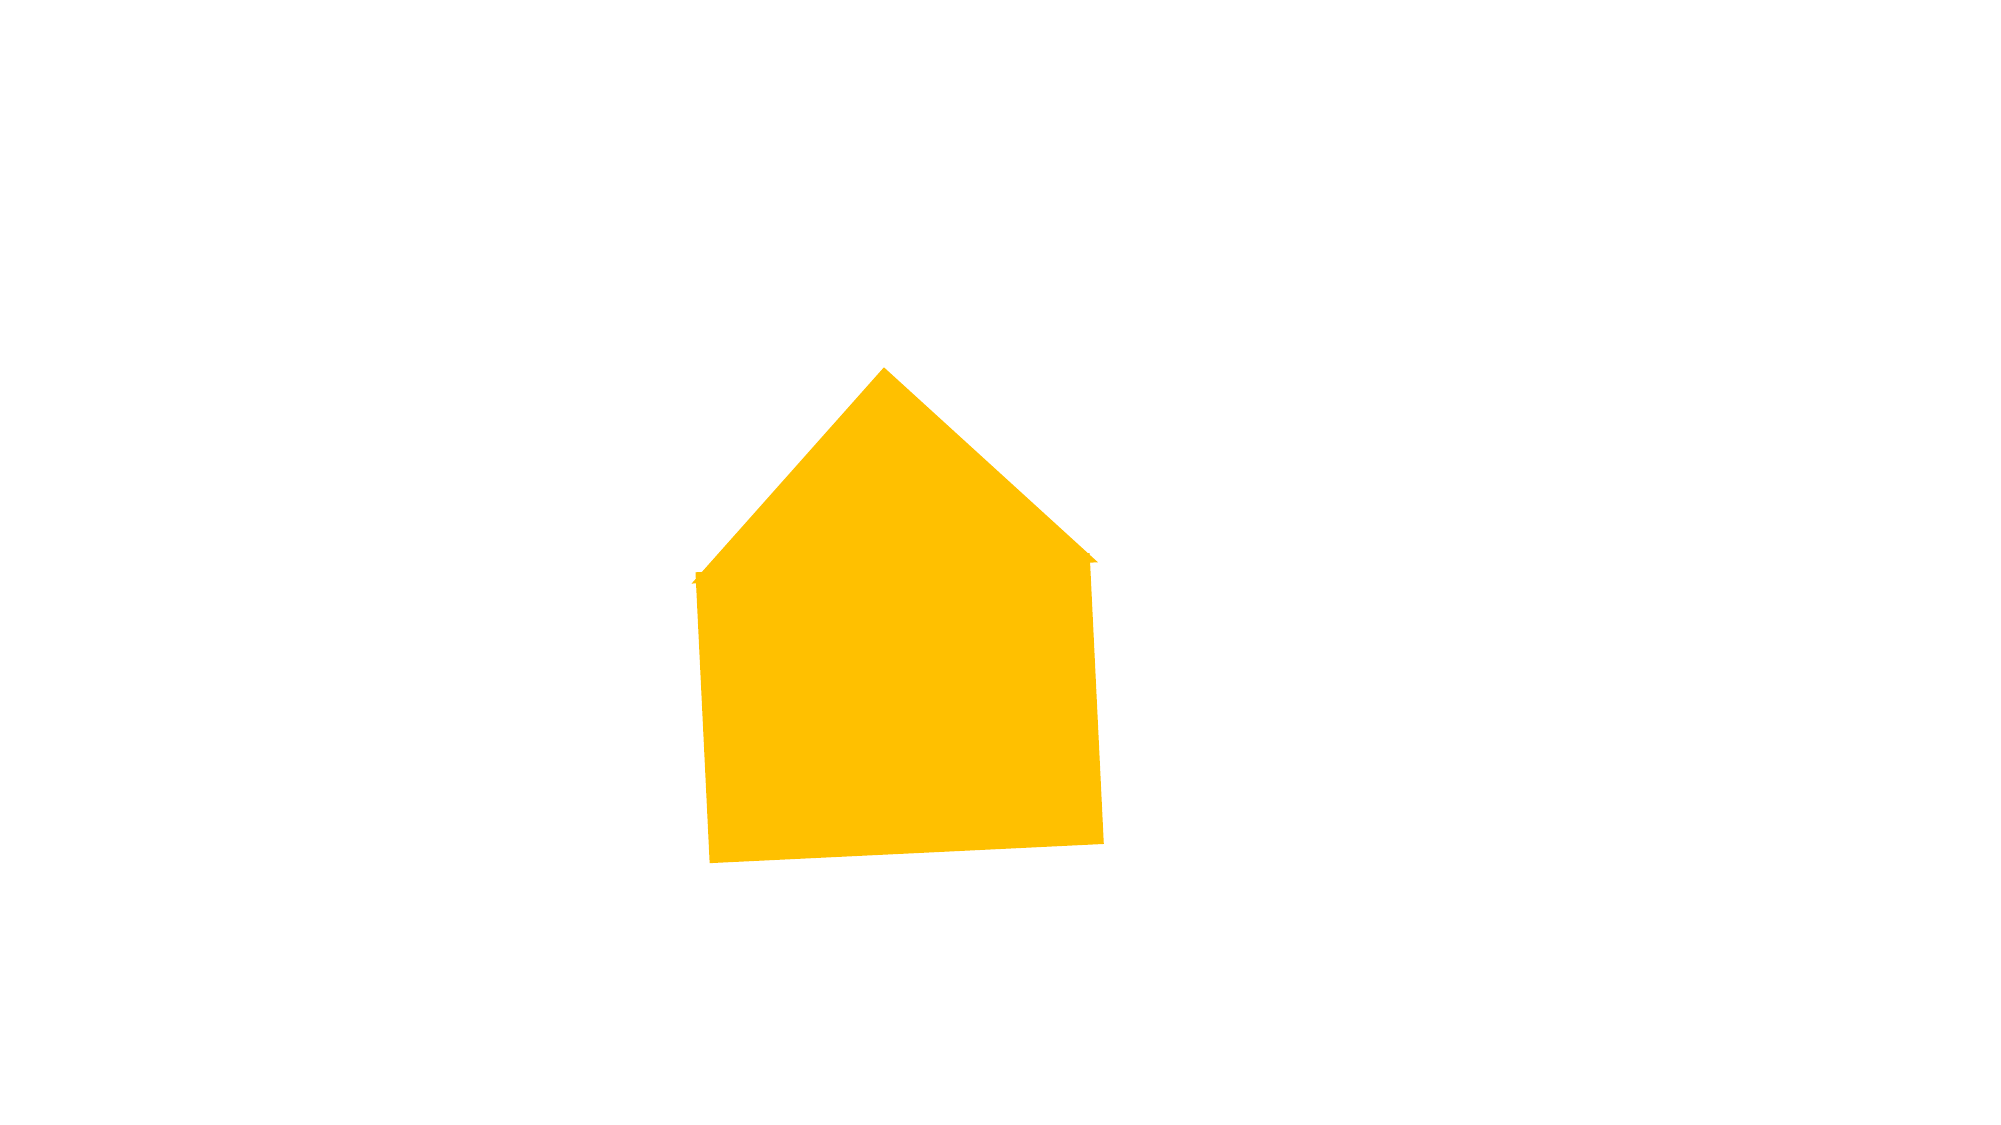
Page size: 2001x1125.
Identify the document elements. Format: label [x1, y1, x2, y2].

text_box [694, 571, 700, 578]
text_box [689, 365, 1101, 585]
text_box [695, 564, 1105, 865]
